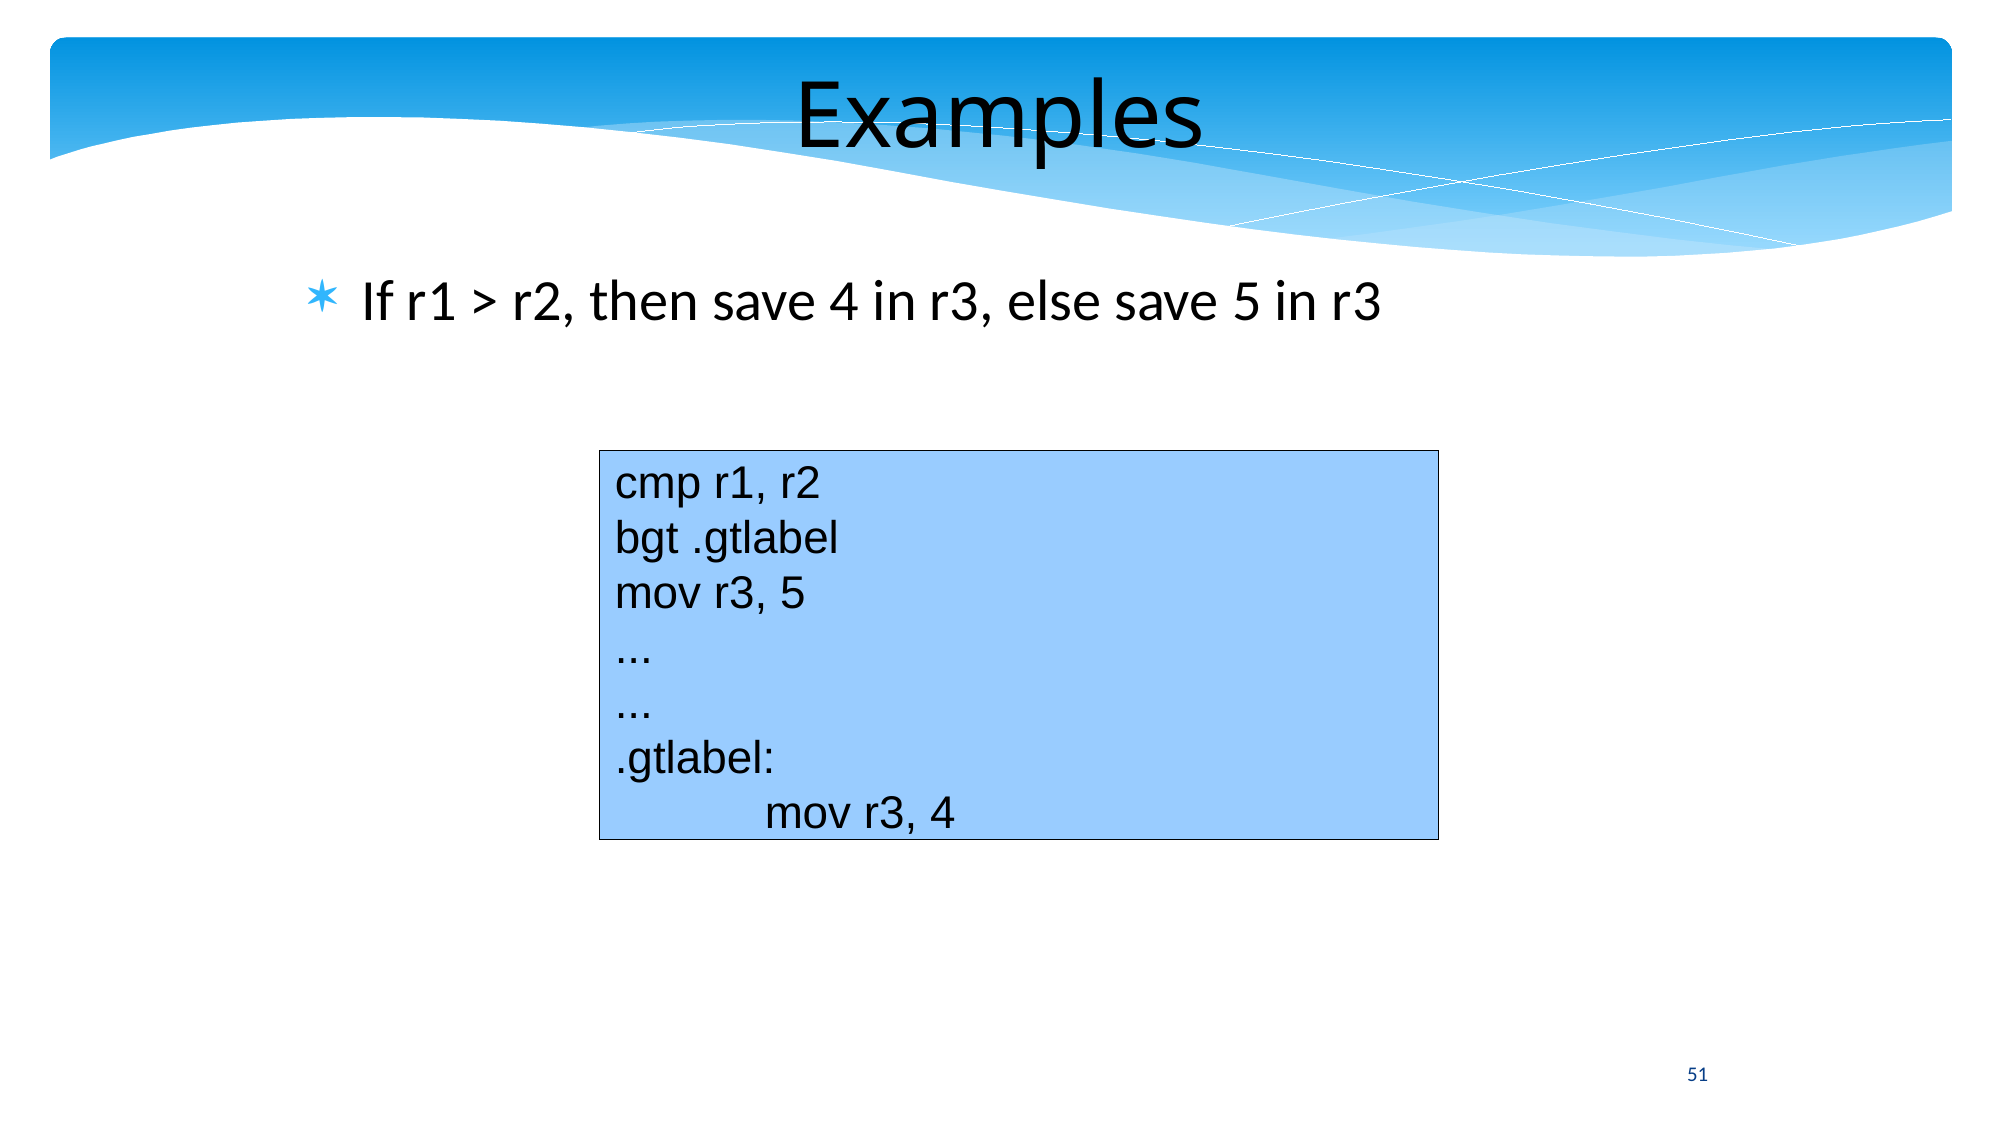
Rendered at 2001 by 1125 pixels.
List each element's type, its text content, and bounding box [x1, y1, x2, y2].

title Examples [287, 33, 1713, 188]
text_box cmp r1, r2 bgt .gtlabel mov r3, 5 ... ... .gtlabel: mov r3, 4 [599, 450, 1439, 840]
list If r1 > r2, then save 4 in r3, else save 5 in r3 [290, 262, 1713, 963]
slide_number 51 [1651, 1042, 1744, 1103]
